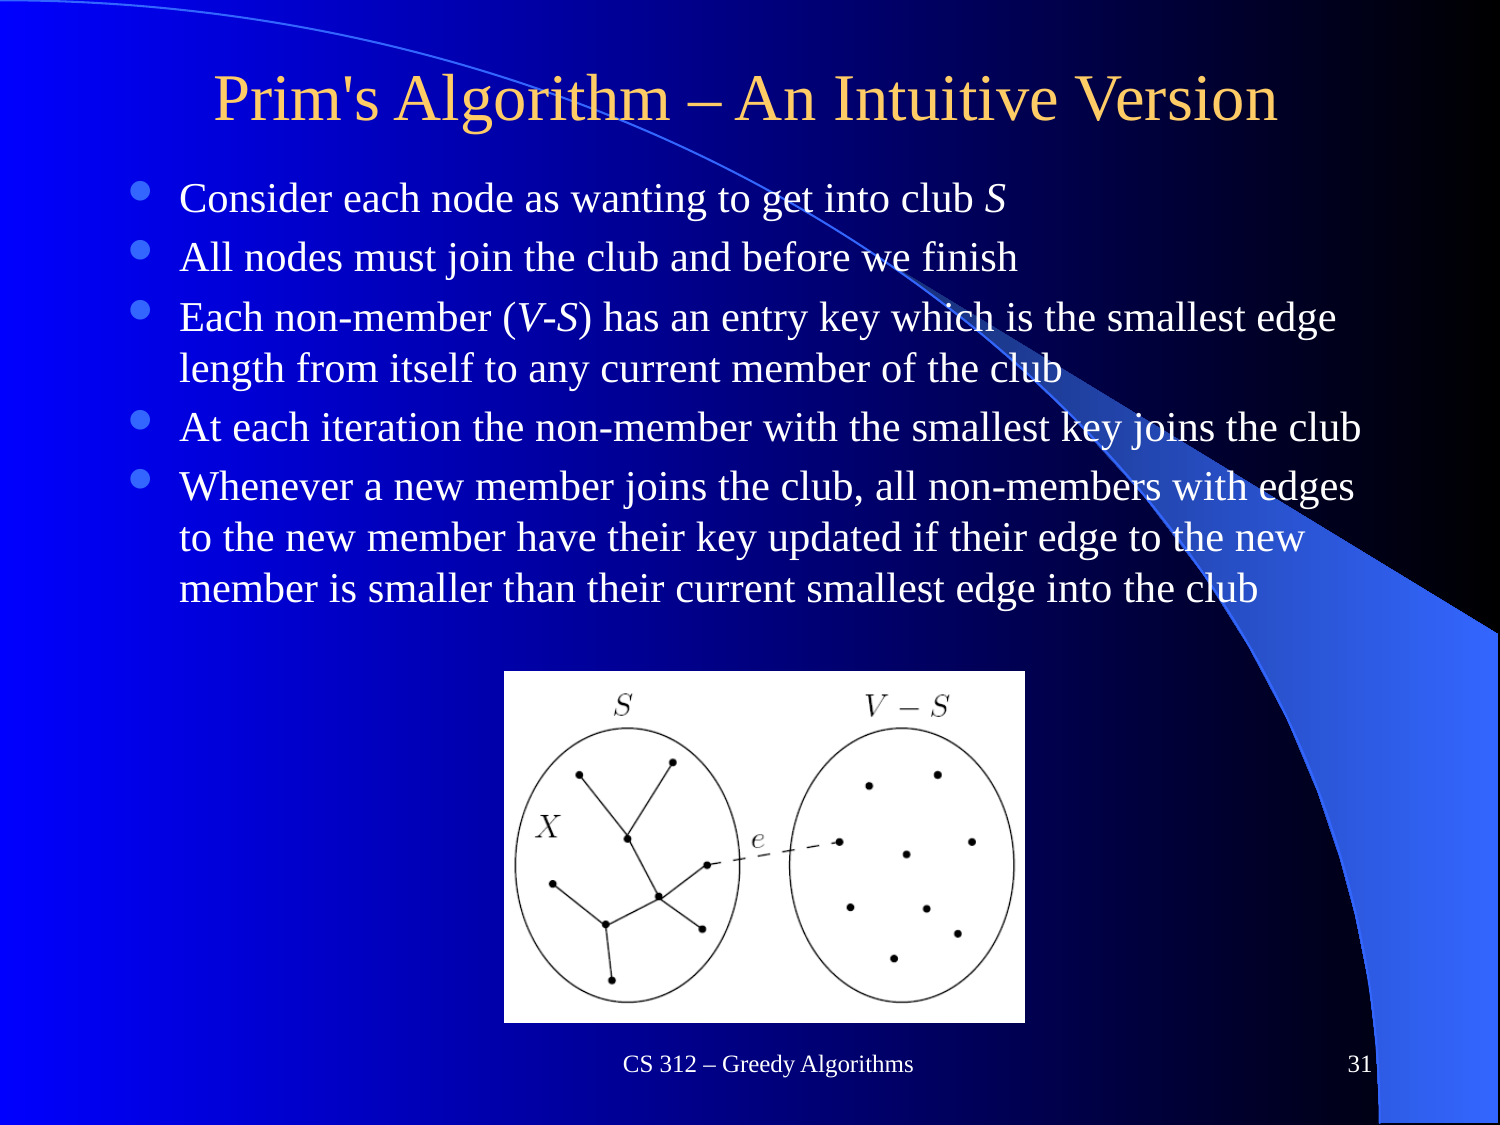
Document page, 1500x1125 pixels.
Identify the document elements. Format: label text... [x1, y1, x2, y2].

slide_number 31 [1074, 1024, 1388, 1101]
title Prim's Algorithm – An Intuitive Version [109, 24, 1385, 163]
picture [504, 671, 1026, 1024]
list Consider each node as wanting to get into club S All nodes must join the club and before we finish Each non-member (V-S) has an entry key which is the smallest edge length from itself to any current member of the club At each iteration the non-member with the smallest key joins the club Whenever a new member joins the club, all non-members with edges to the new member have their key updated if their edge to the new member is smaller than their current smallest edge into the club [112, 162, 1388, 688]
footer CS 312 – Greedy Algorithms [474, 1024, 1063, 1101]
